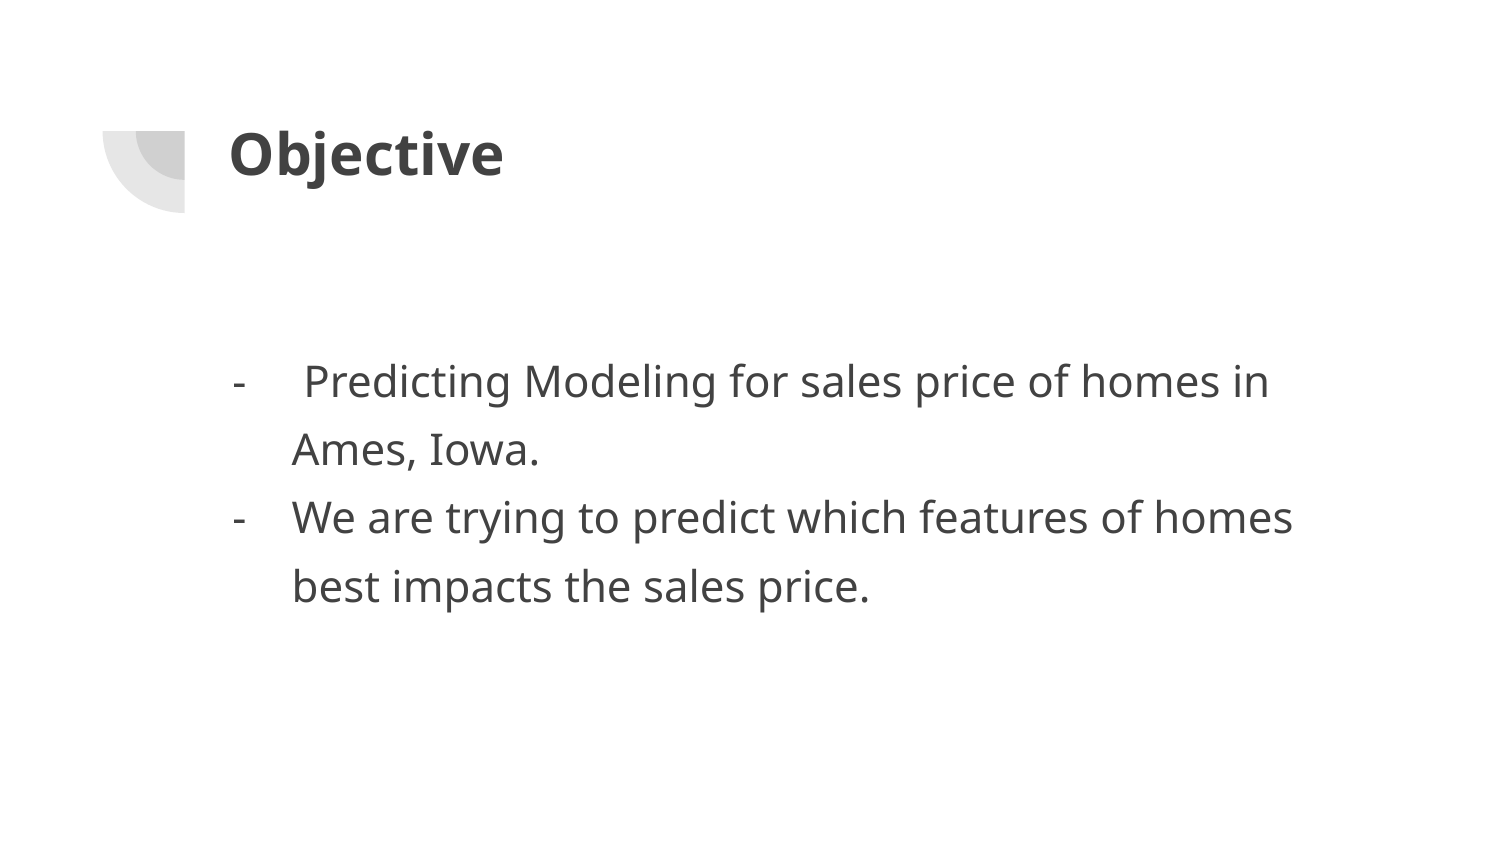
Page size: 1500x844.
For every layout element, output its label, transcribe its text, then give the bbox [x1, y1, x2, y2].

list Predicting Modeling for sales price of homes in Ames, Iowa. We are trying to predict which features of homes best impacts the sales price. [201, 326, 1355, 744]
title Objective [213, 98, 1368, 263]
